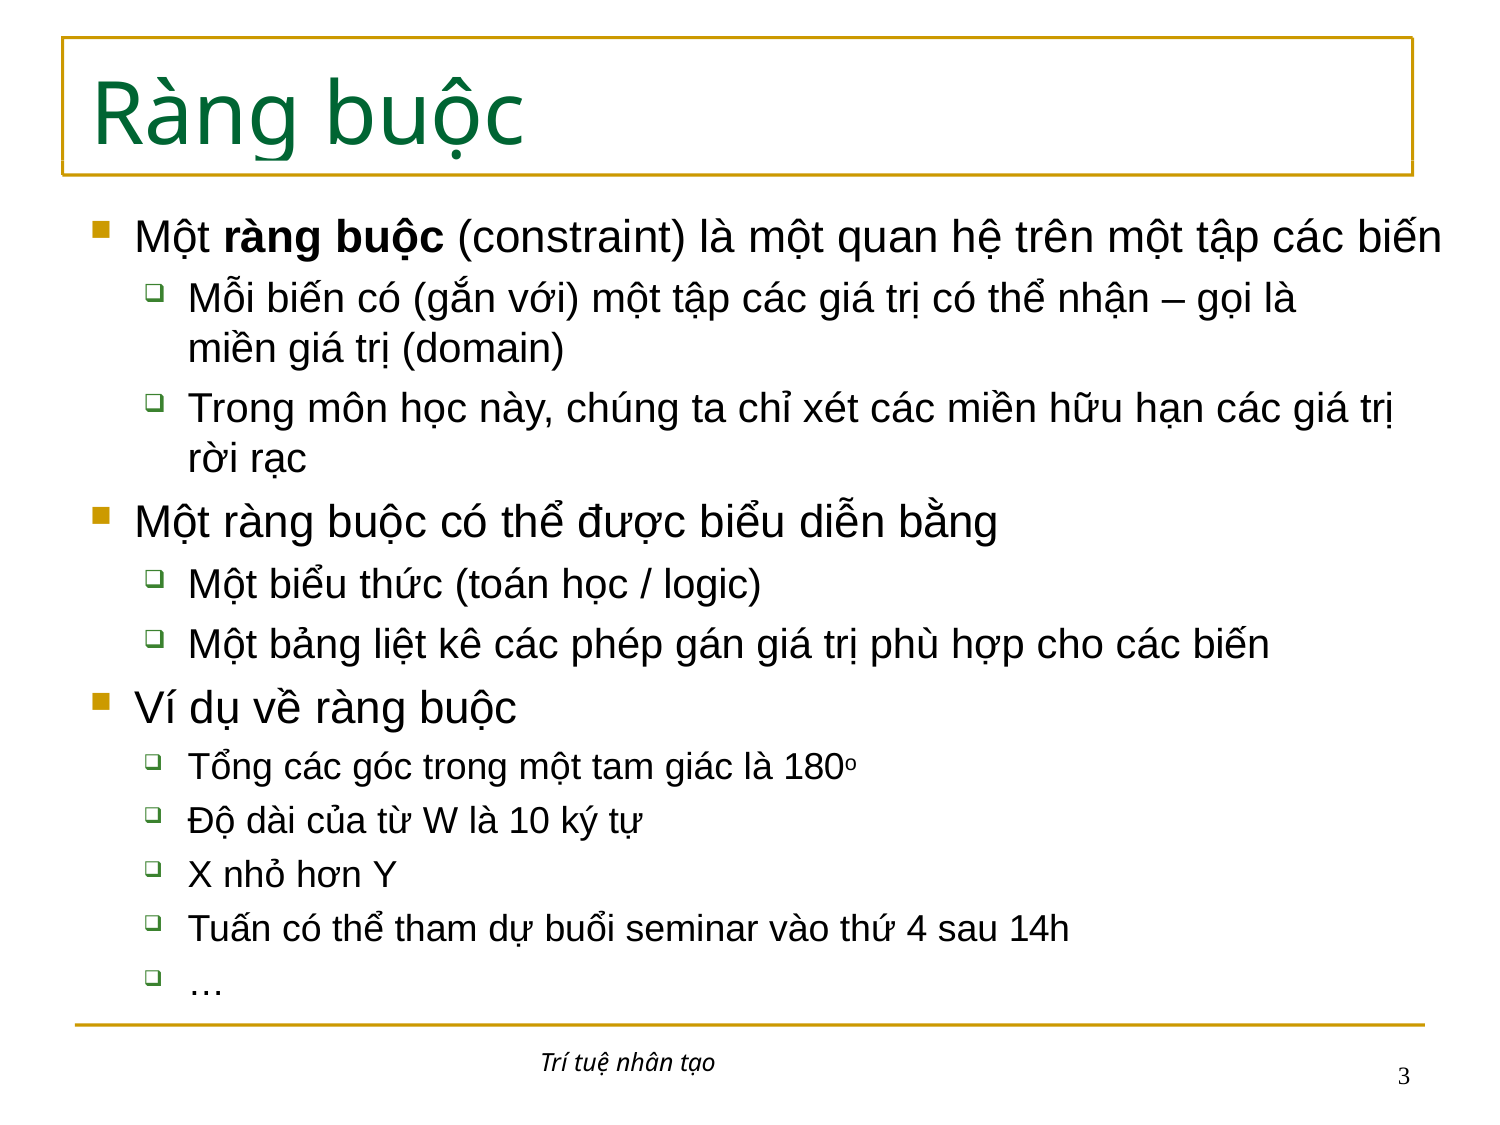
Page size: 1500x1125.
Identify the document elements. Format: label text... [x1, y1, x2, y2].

text_box [61, 36, 1413, 158]
text_box [74, 1023, 1425, 1027]
title Ràng buộc [87, 54, 1375, 158]
text_box Một ràng buộc (constraint) là một quan hệ trên một tập các biến Mỗi biến có (gắn với) một tập các giá trị có thể nhận – gọi là miền giá trị (domain) Trong môn học này, chúng ta chỉ xét các miền hữu hạn các giá trị rời rạc Một ràng buộc có thể được biểu diễn bằng Một biểu thức (toán học / logic) Một bảng liệt kê các phép gán giá trị phù hợp cho các biến Ví dụ về ràng buộc Tổng các góc trong một tam giác là 180o Độ dài của từ W là 10 ký tự X nhỏ hơn Y Tuấn có thể tham dự buổi seminar vào thứ 4 sau 14h … [81, 329, 1450, 1004]
slide_number 3 [1380, 1061, 1419, 1125]
footer Trí tuệ nhân tạo [537, 1043, 745, 1125]
text_box [1411, 37, 1415, 158]
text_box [0, 160, 1500, 322]
